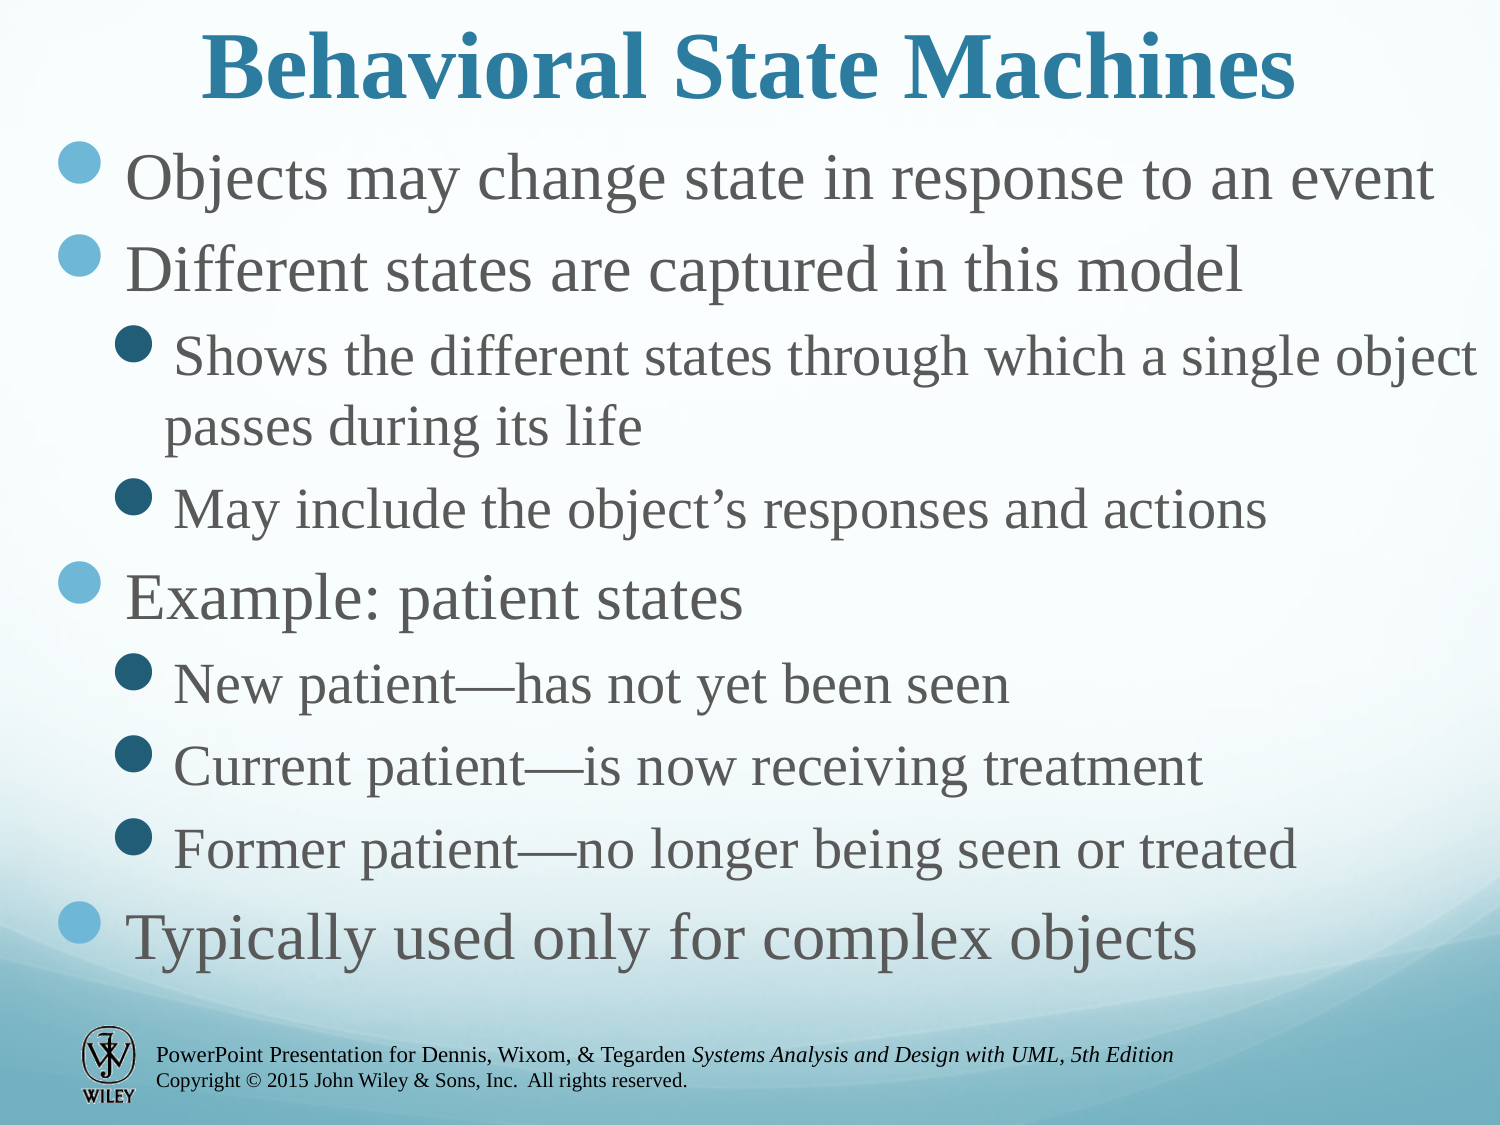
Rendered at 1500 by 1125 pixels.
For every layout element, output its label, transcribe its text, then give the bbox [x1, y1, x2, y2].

list Objects may change state in response to an event Different states are captured in this model Shows the different states through which a single object passes during its life May include the object’s responses and actions Example: patient states New patient—has not yet been seen Current patient—is now receiving treatment Former patient—no longer being seen or treated Typically used only for complex objects [37, 124, 1500, 988]
title Behavioral State Machines [89, 0, 1410, 124]
picture [78, 1024, 138, 1105]
